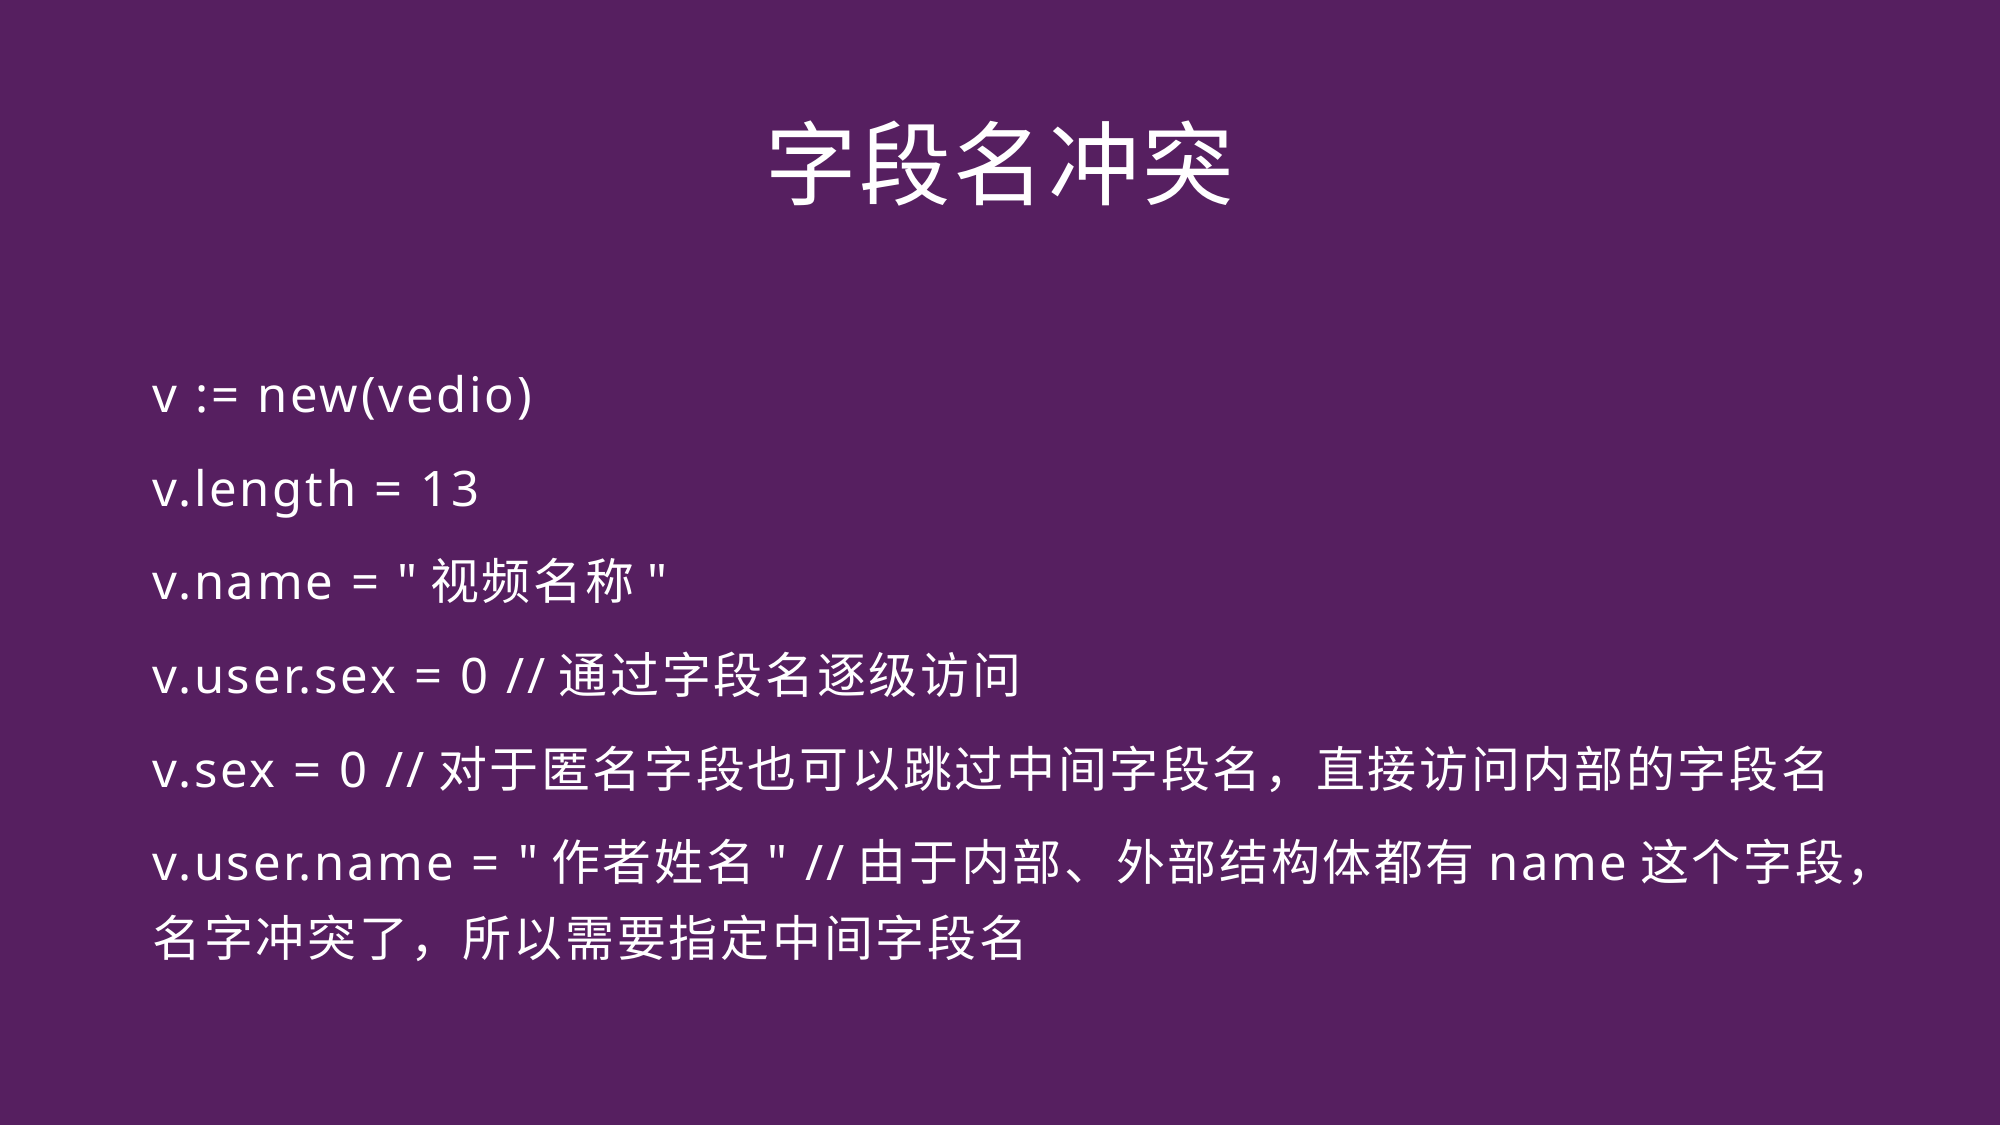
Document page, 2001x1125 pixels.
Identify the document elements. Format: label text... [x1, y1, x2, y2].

list v := new(vedio) v.length = 13 v.name = "视频名称" v.user.sex = 0 //通过字段名逐级访问 v.sex = 0 //对于匿名字段也可以跳过中间字段名，直接访问内部的字段名 v.user.name = "作者姓名" //由于内部、外部结构体都有name这个字段，名字冲突了，所以需要指定中间字段名 [137, 299, 1863, 1014]
title 字段名冲突 [137, 59, 1863, 278]
